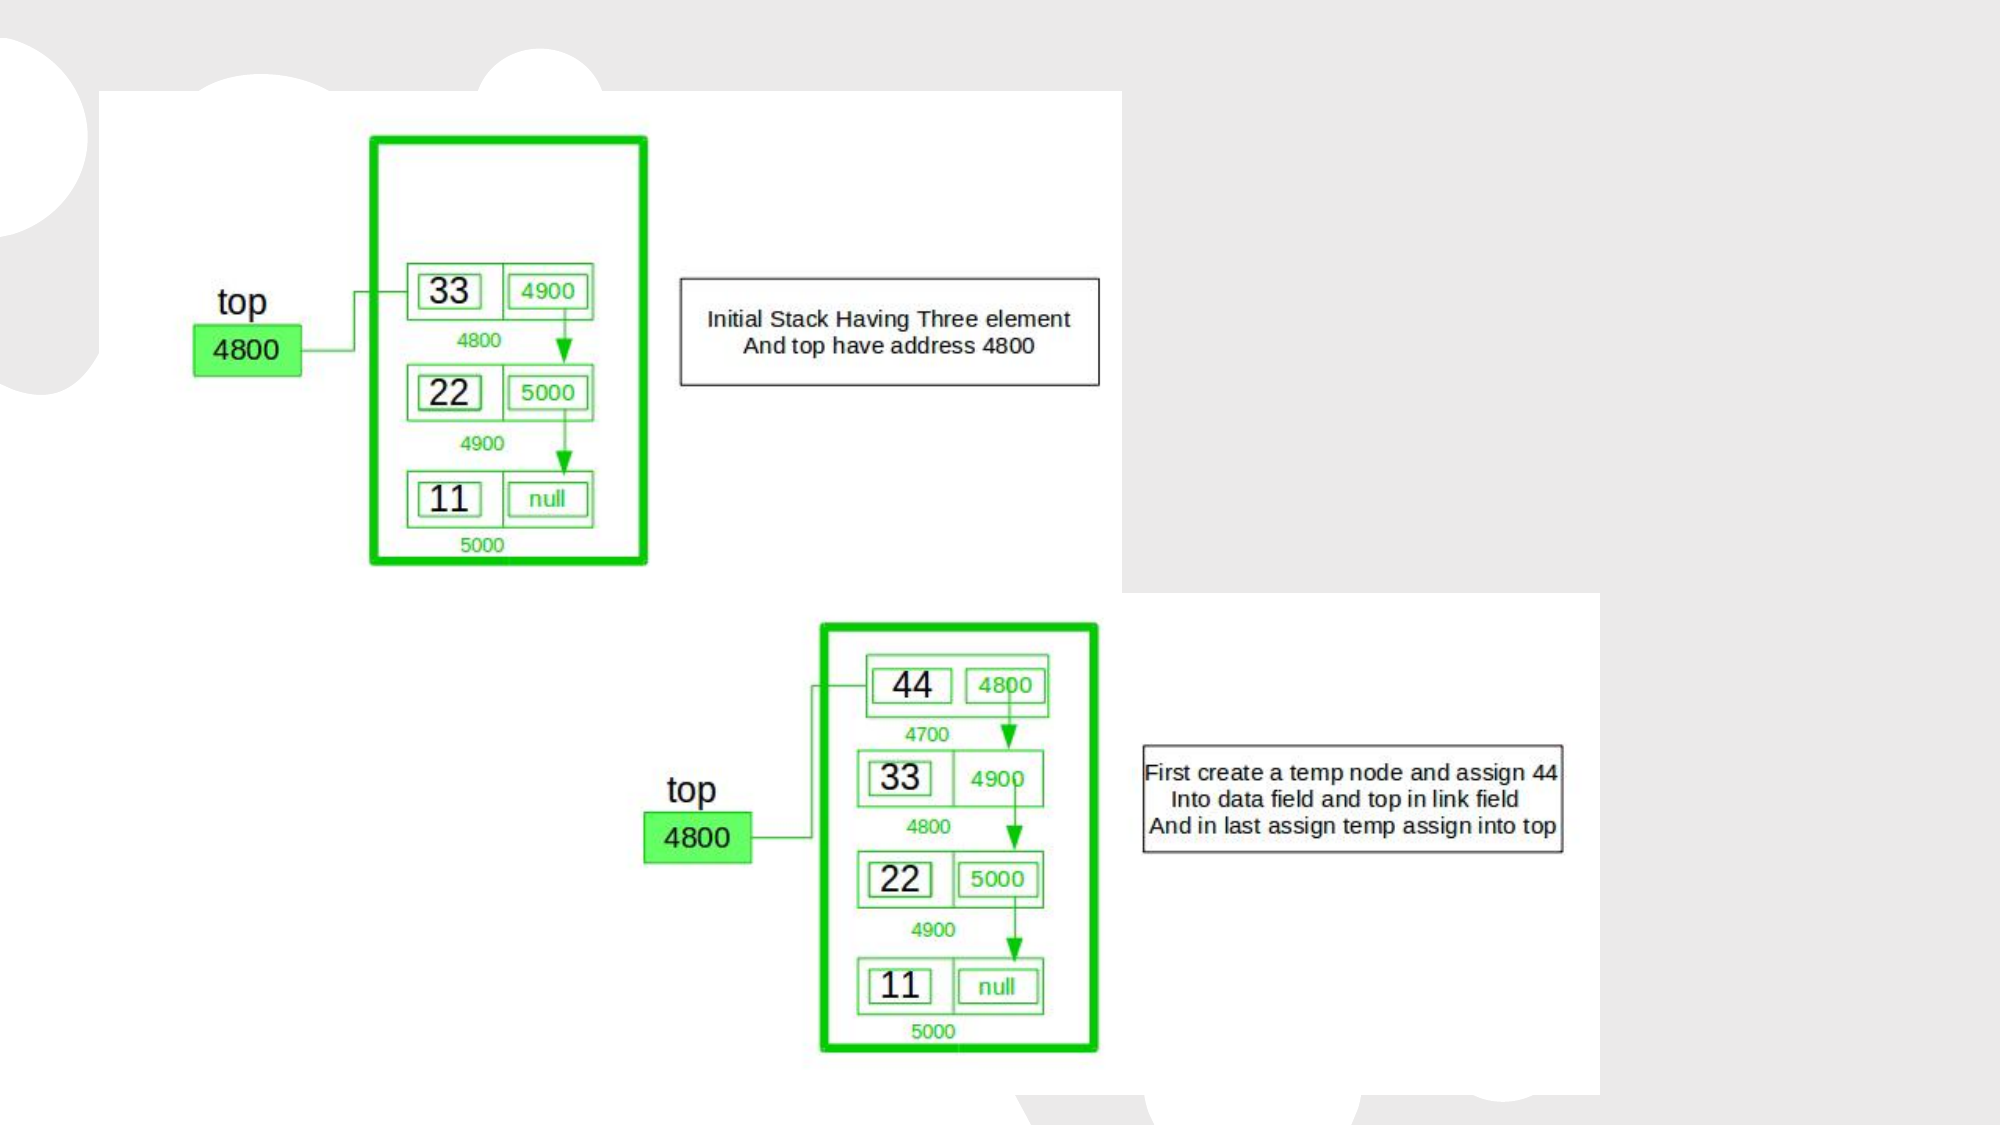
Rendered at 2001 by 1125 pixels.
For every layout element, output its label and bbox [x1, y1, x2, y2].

picture [553, 593, 1600, 1095]
list [99, 91, 1122, 594]
